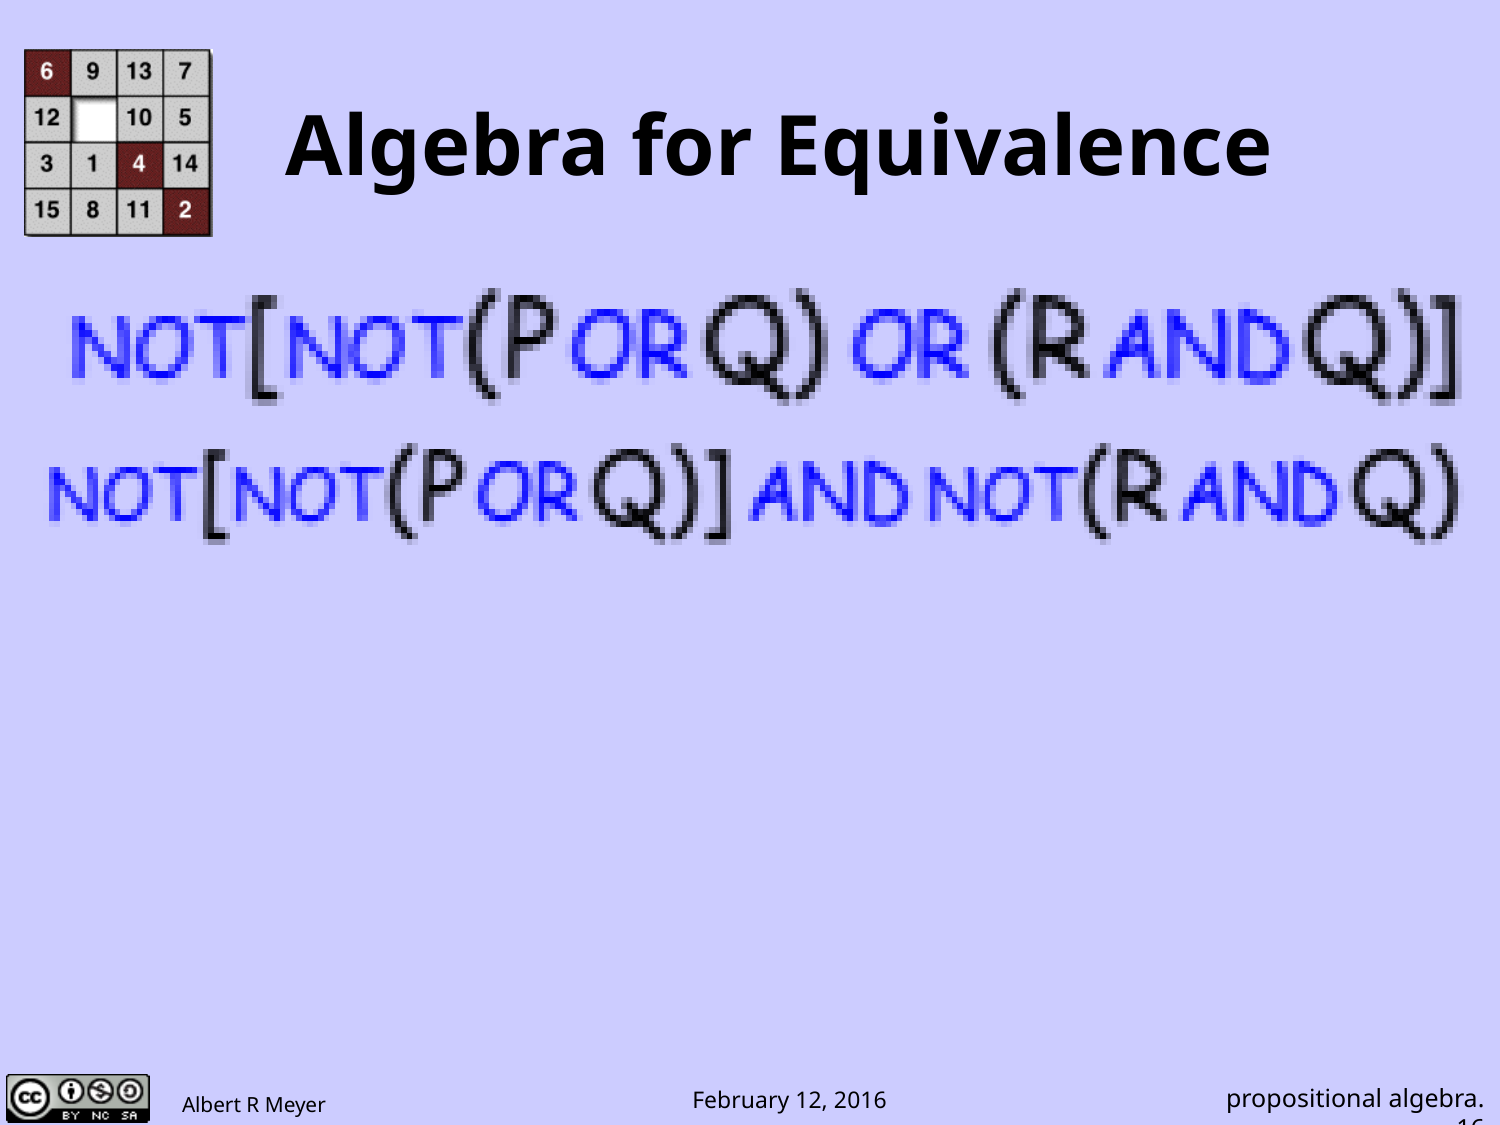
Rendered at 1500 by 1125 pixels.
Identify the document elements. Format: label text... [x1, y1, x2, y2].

picture [6, 1074, 150, 1123]
slide_number propositional algebra.16 [1202, 1074, 1500, 1121]
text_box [37, 425, 1482, 558]
picture [24, 49, 213, 237]
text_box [60, 268, 1462, 422]
title Algebra for Equivalence [270, 59, 1386, 225]
